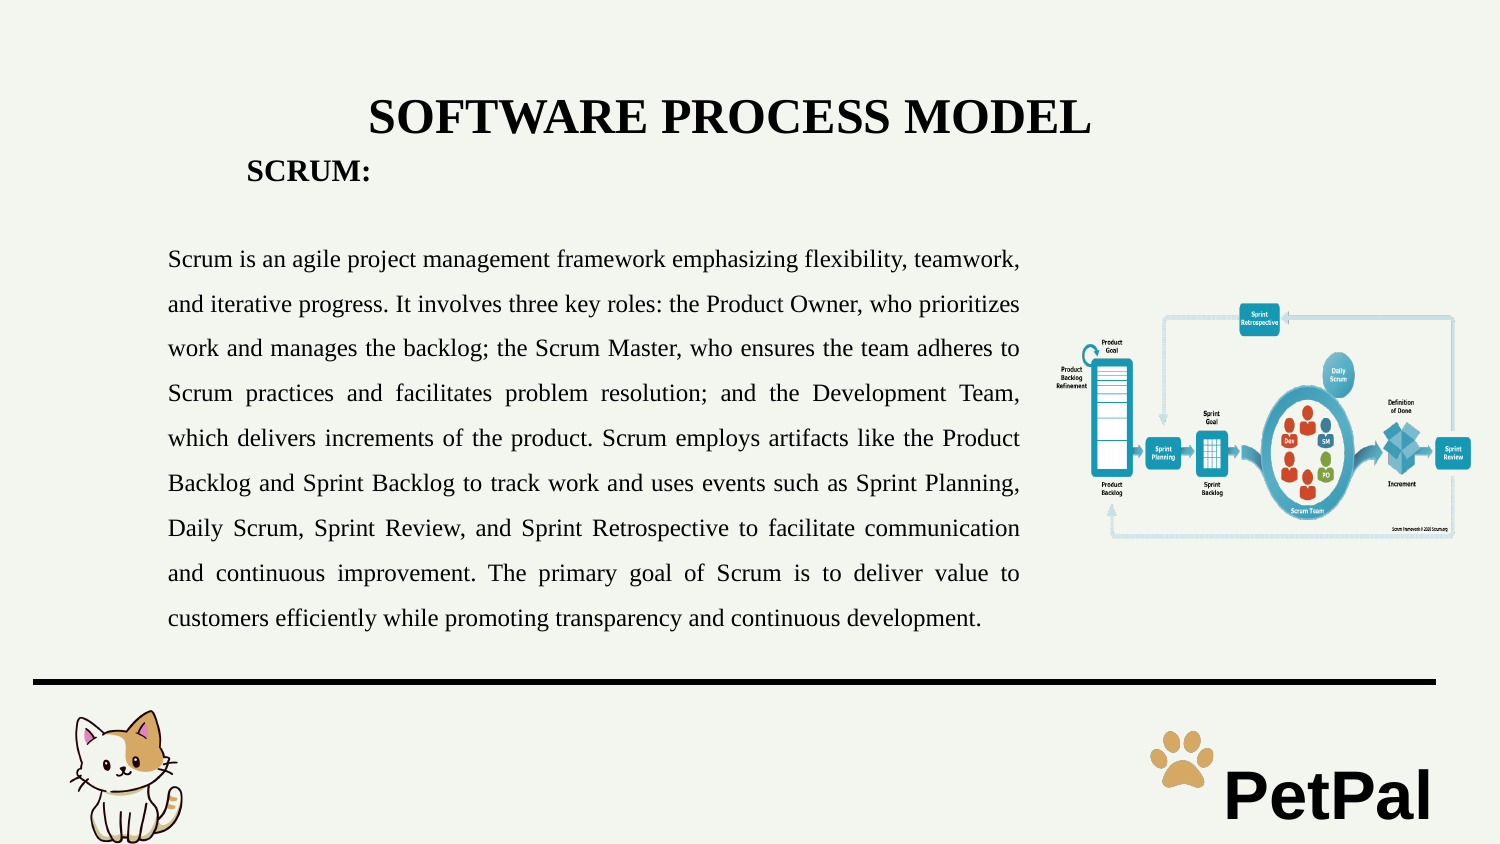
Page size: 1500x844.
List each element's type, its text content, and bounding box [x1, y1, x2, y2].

text_box PetPal [1220, 717, 1436, 834]
text_box SCRUM: [231, 134, 638, 203]
picture [1051, 268, 1474, 571]
text_box SOFTWARE PROCESS MODEL [95, 38, 1288, 204]
text_box [1149, 731, 1214, 788]
text_box Scrum is an agile project management framework emphasizing flexibility, teamwork, and iterative progress. It involves three key roles: the Product Owner, who prioritizes work and manages the backlog; the Scrum Master, who ensures the team adheres to Scrum practices and facilitates problem resolution; and the Development Team, which delivers increments of the product. Scrum employs artifacts like the Product Backlog and Sprint Backlog to track work and uses events such as Sprint Planning, Daily Scrum, Sprint Review, and Sprint Retrospective to facilitate communication and continuous improvement. The primary goal of Scrum is to deliver value to customers efficiently while promoting transparency and continuous development. [152, 212, 1037, 647]
text_box [69, 710, 183, 844]
